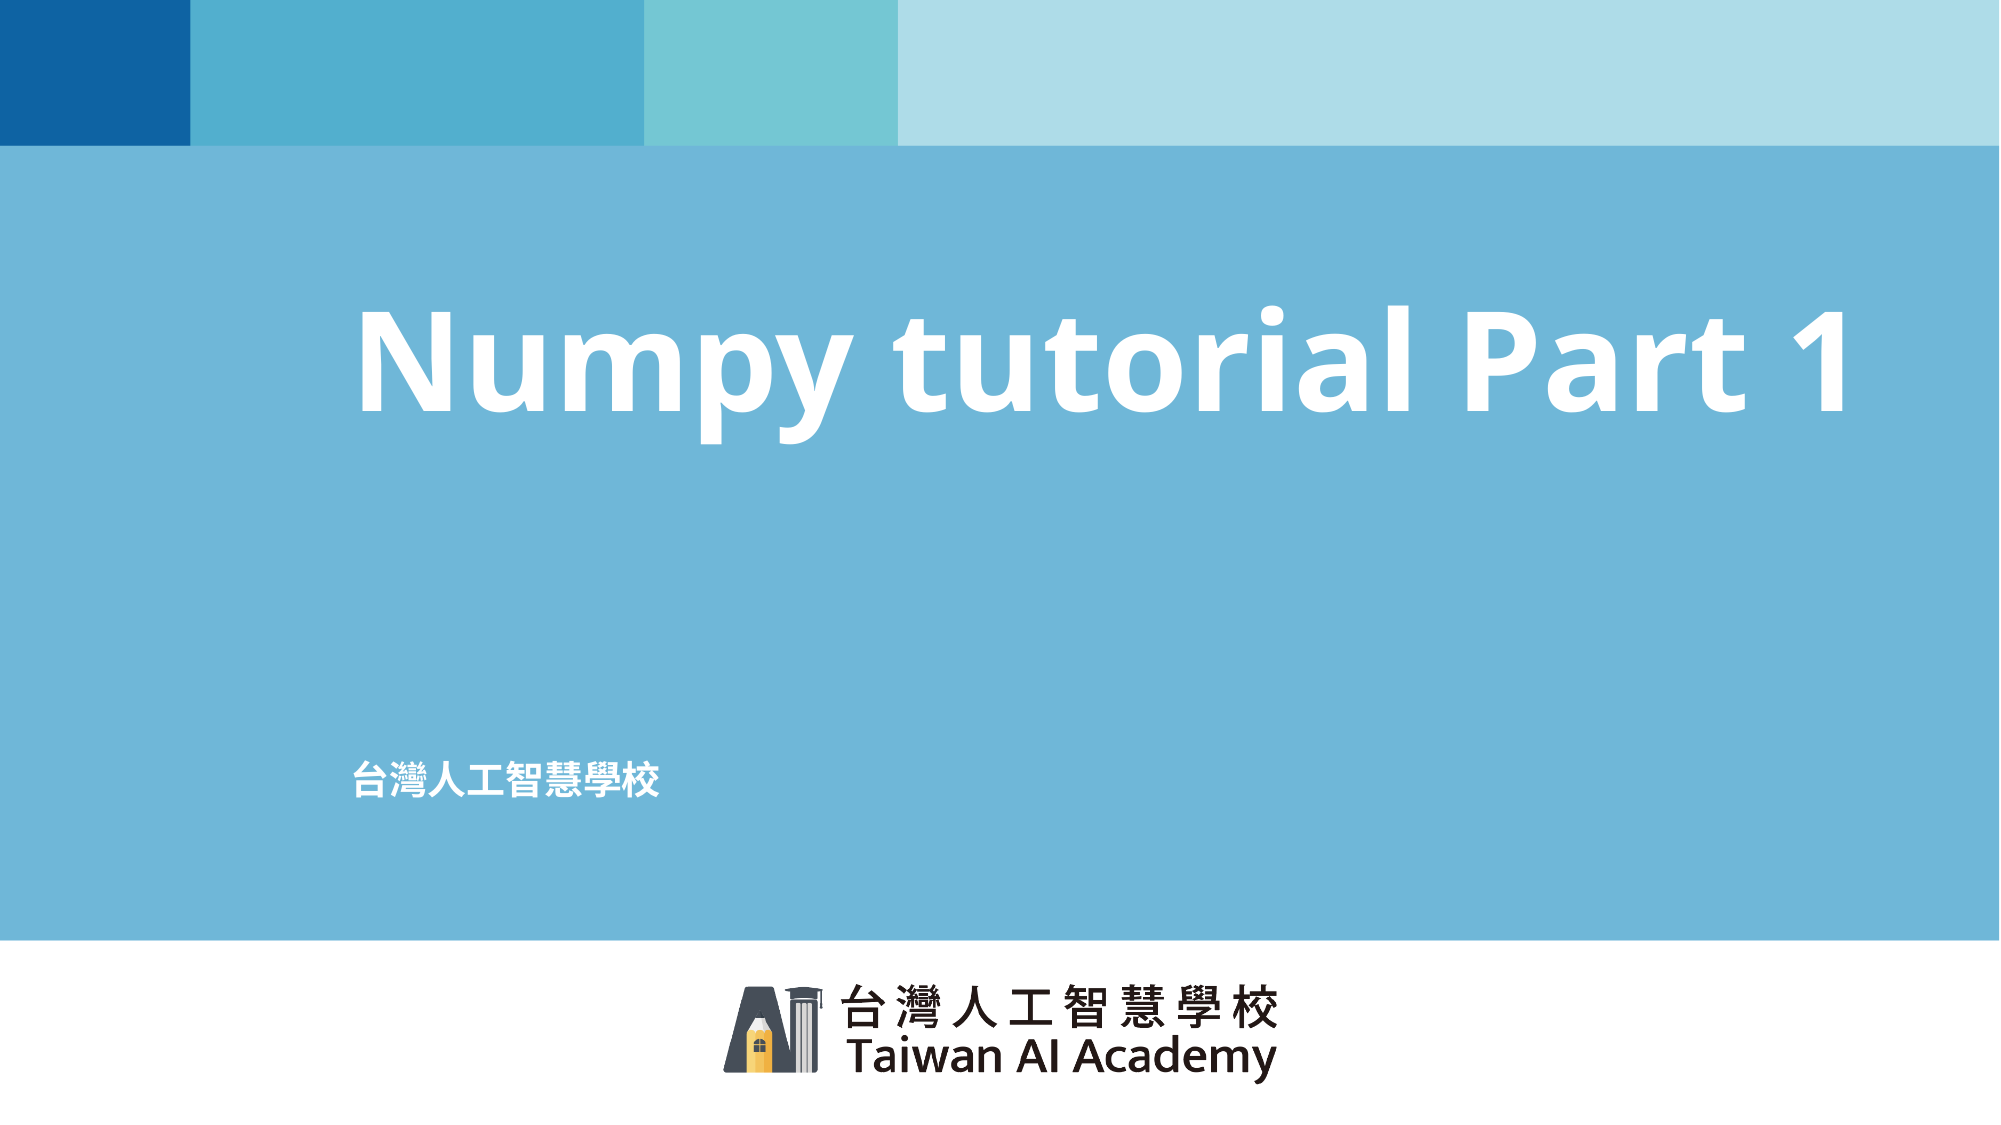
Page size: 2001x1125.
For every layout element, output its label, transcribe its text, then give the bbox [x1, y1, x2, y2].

subtitle 台灣人工智慧學校 [335, 753, 1785, 927]
title Numpy tutorial Part 1 [335, 257, 2000, 475]
picture [0, 0, 2000, 1125]
